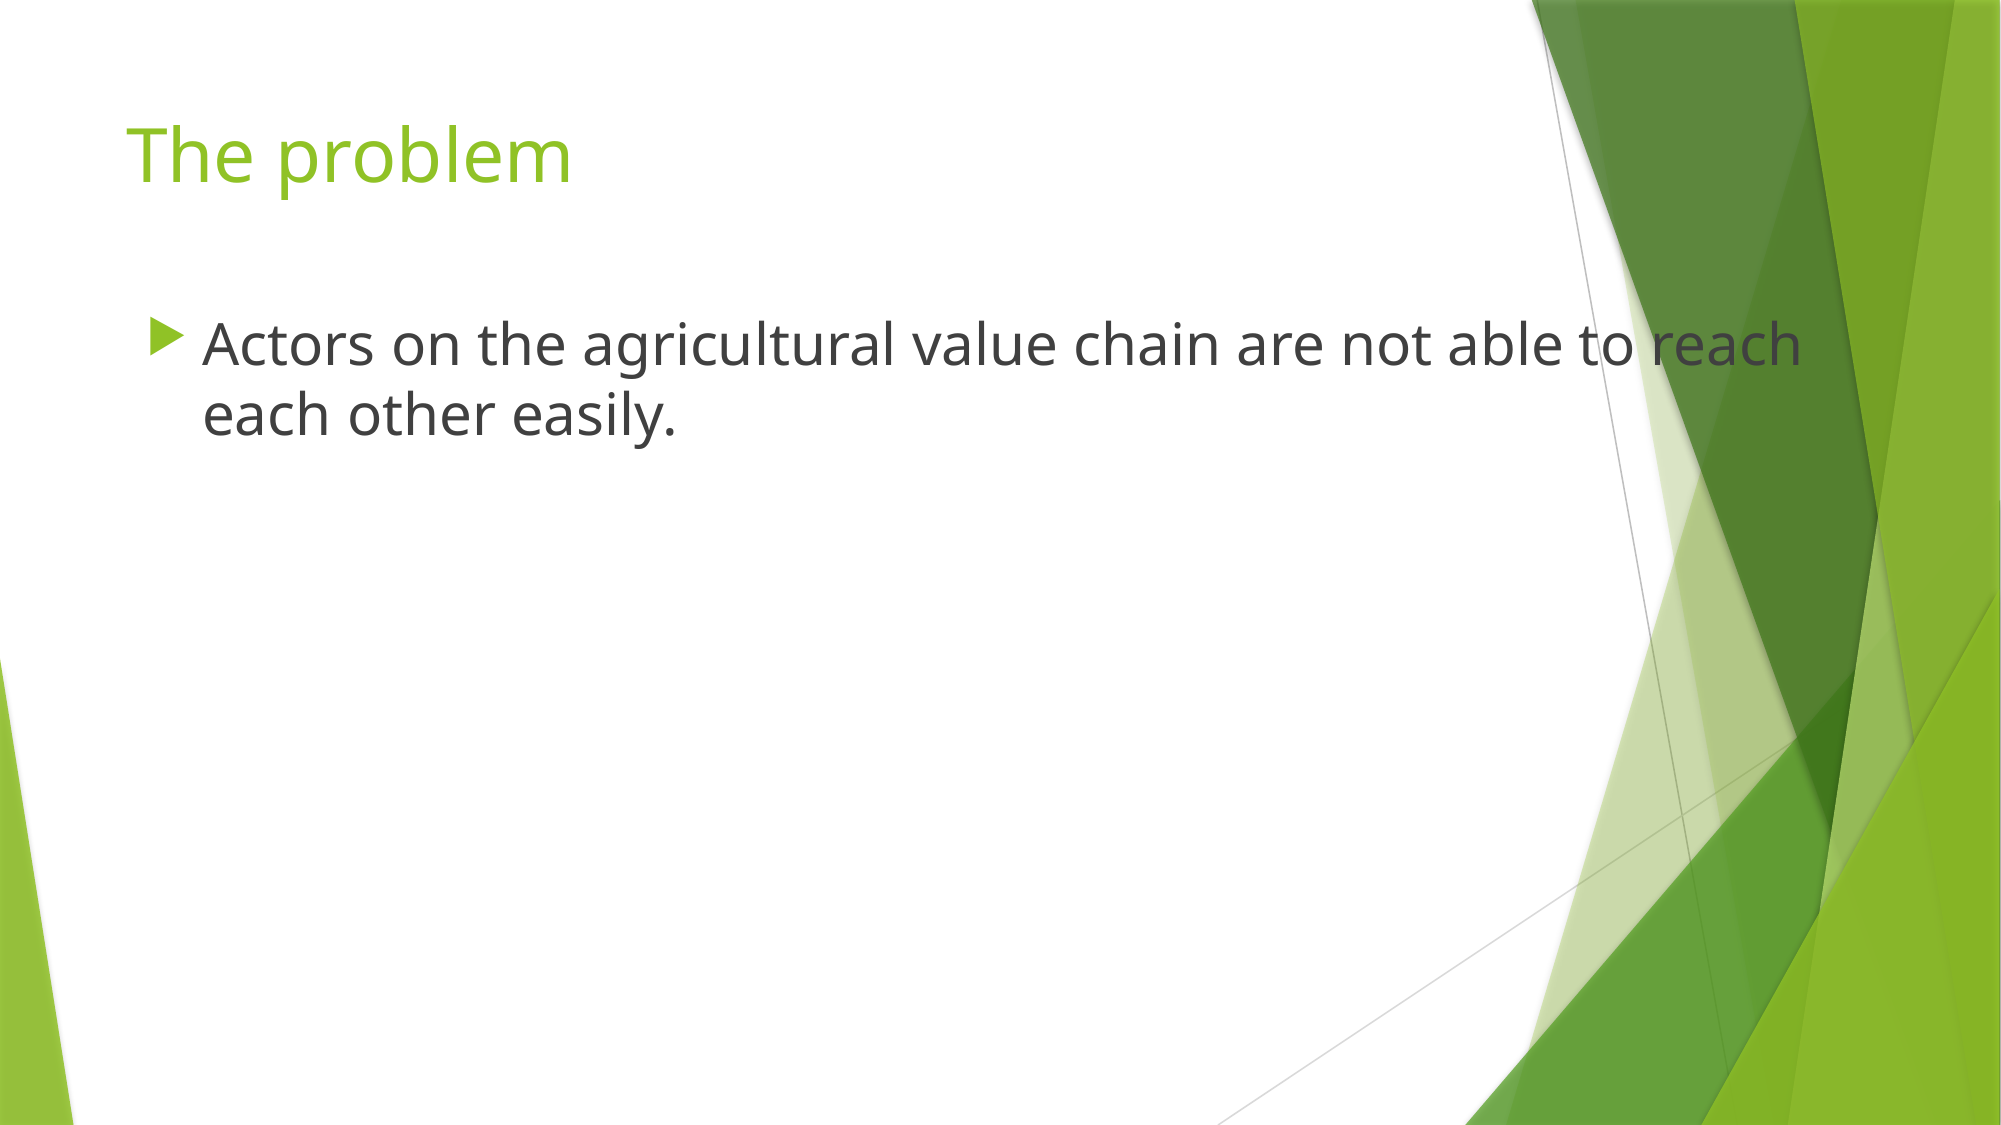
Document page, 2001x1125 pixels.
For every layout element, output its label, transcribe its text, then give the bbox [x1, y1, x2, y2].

title The problem [111, 99, 1522, 317]
list Actors on the agricultural value chain are not able to reach each other easily. [131, 299, 1856, 1014]
